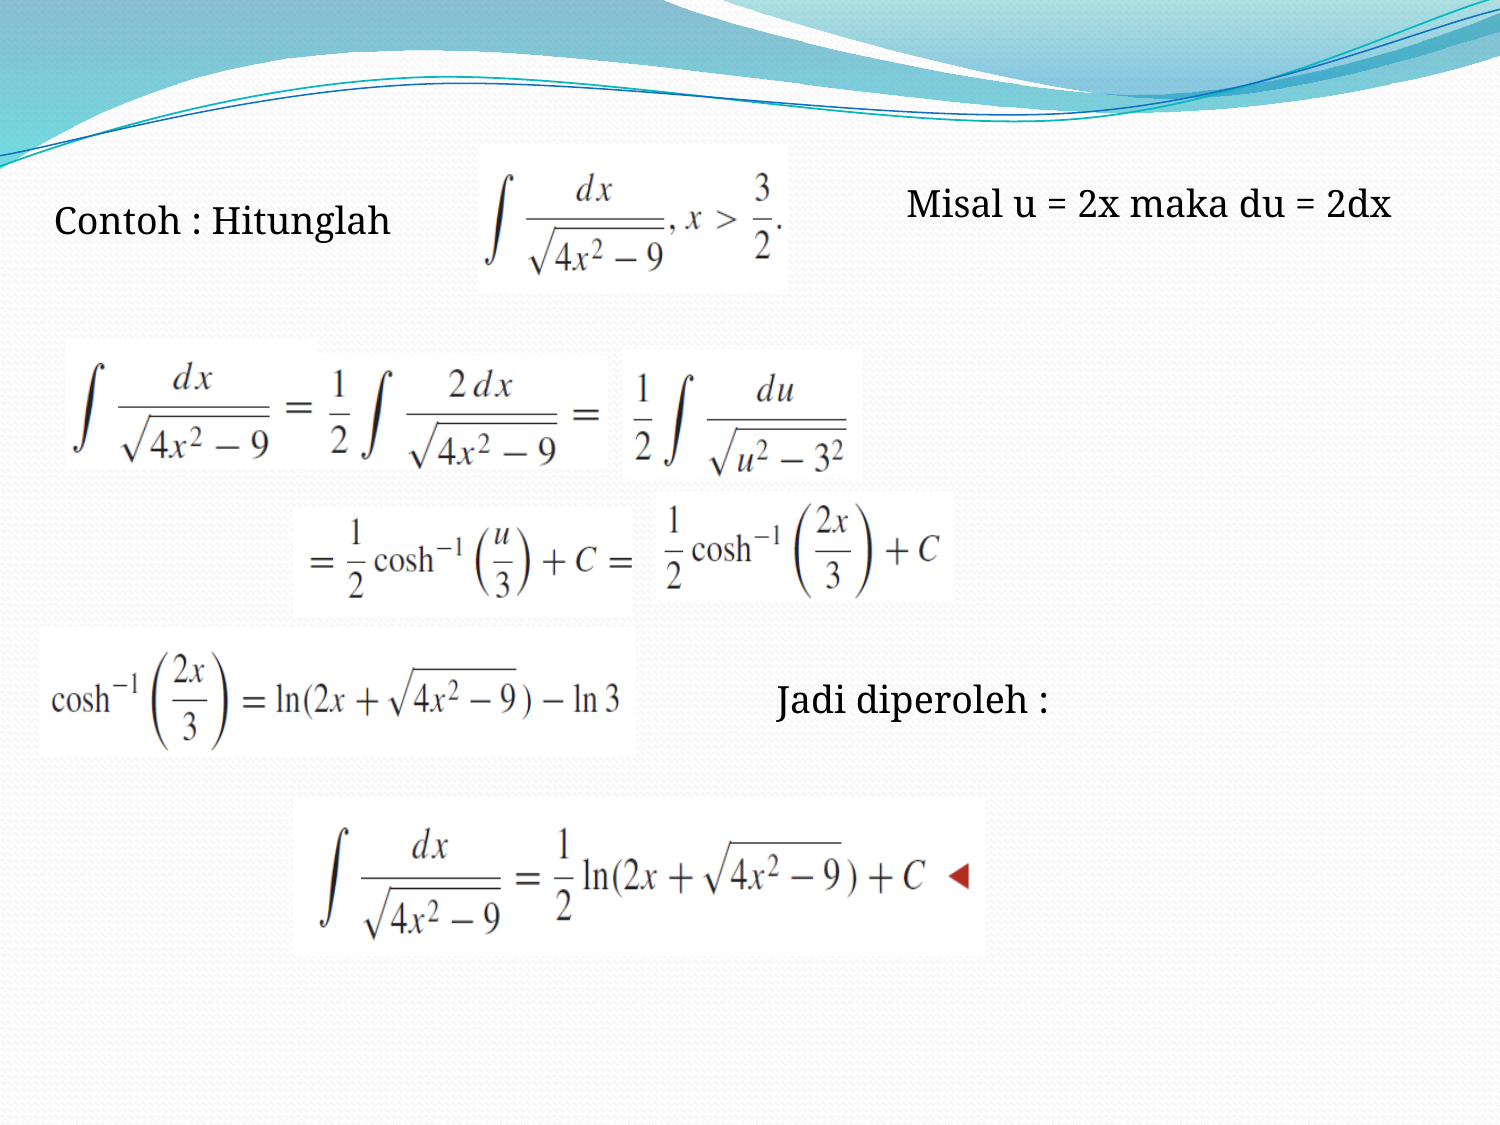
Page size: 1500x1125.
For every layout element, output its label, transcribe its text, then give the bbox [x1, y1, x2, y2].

picture [621, 349, 863, 479]
picture [478, 145, 789, 295]
text_box Misal u = 2x maka du = 2dx [891, 172, 1471, 233]
picture [292, 796, 987, 956]
text_box Jadi diperoleh : [761, 668, 1152, 729]
picture [655, 491, 955, 602]
text_box Contoh : Hitunglah [39, 189, 471, 250]
picture [292, 507, 633, 618]
picture [64, 337, 609, 469]
picture [38, 627, 637, 757]
